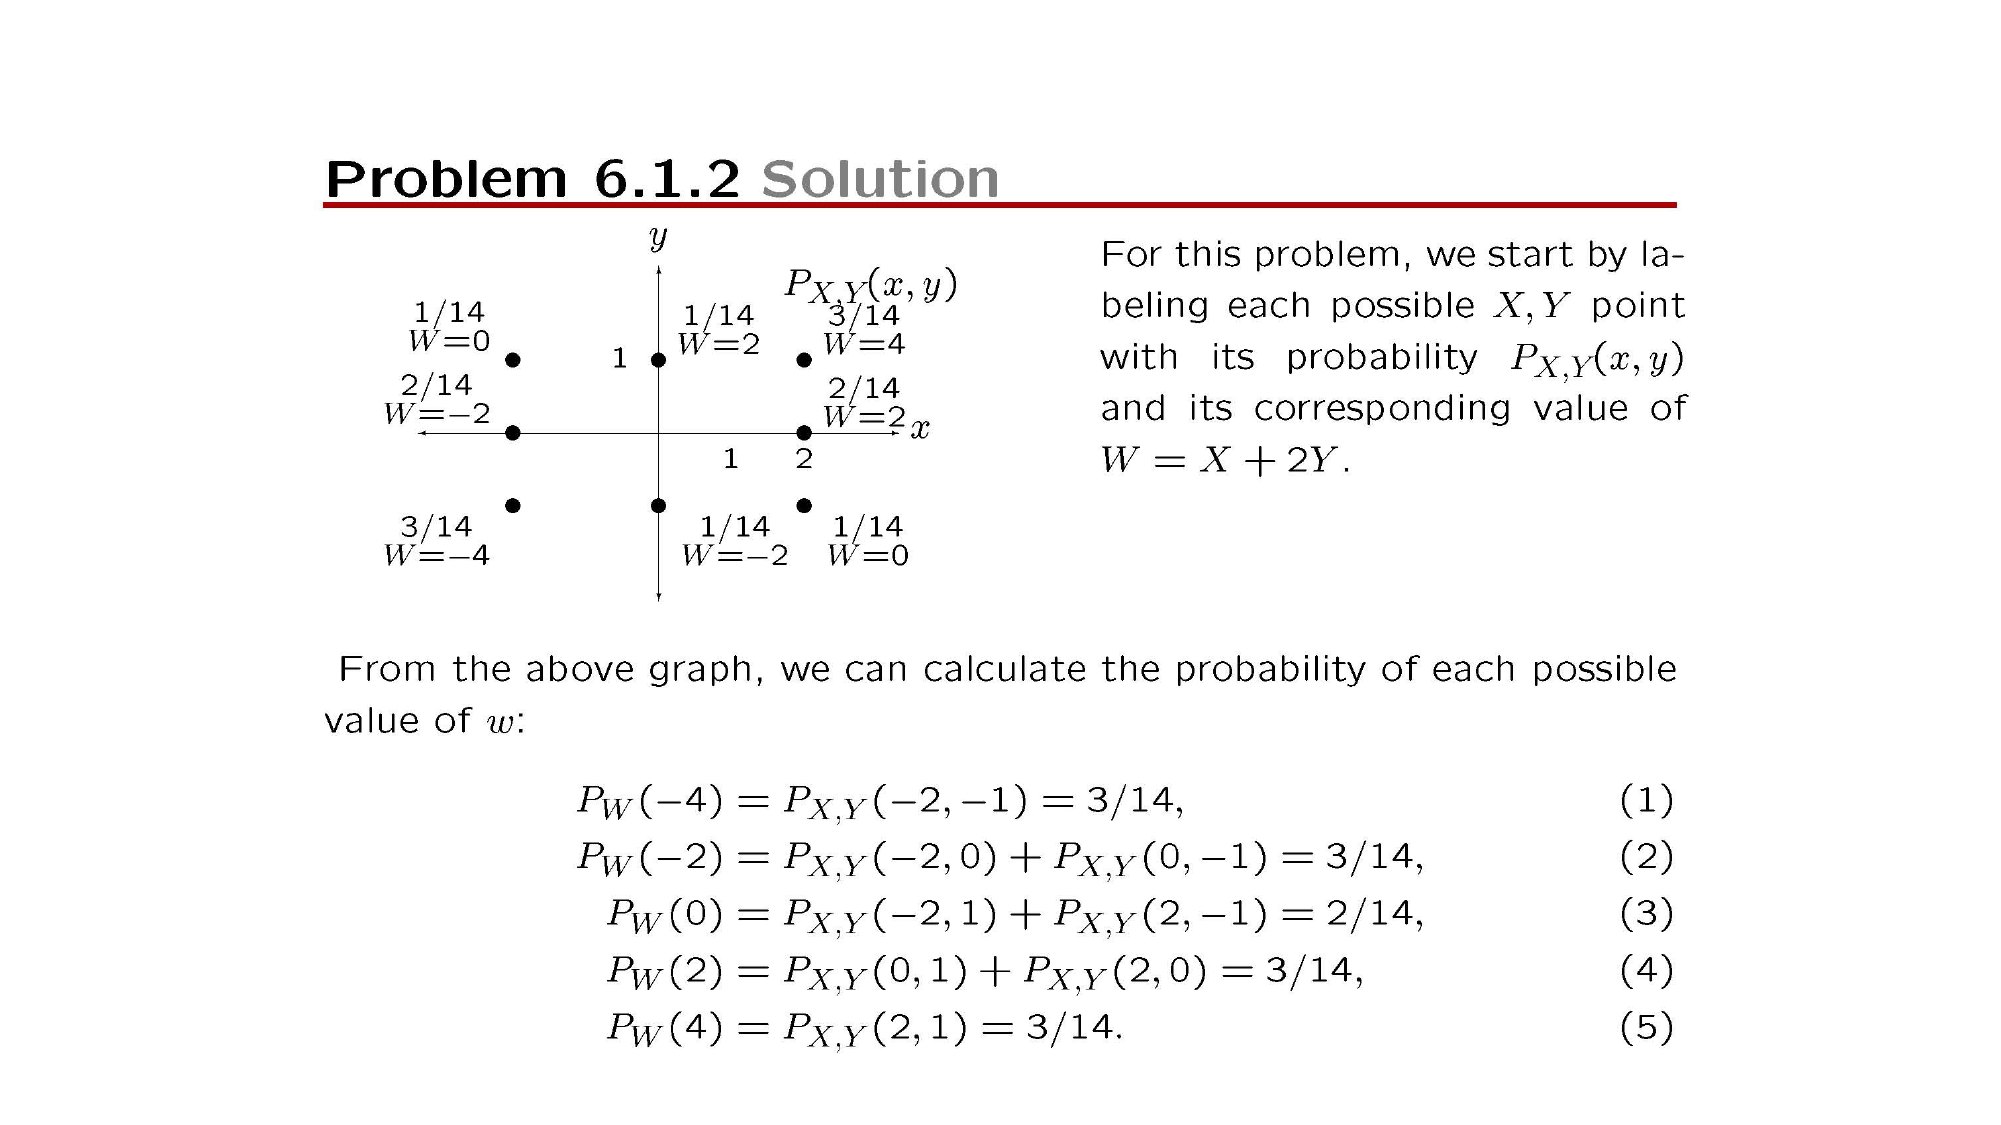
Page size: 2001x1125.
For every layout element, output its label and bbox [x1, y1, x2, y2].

picture [271, 0, 1728, 1125]
